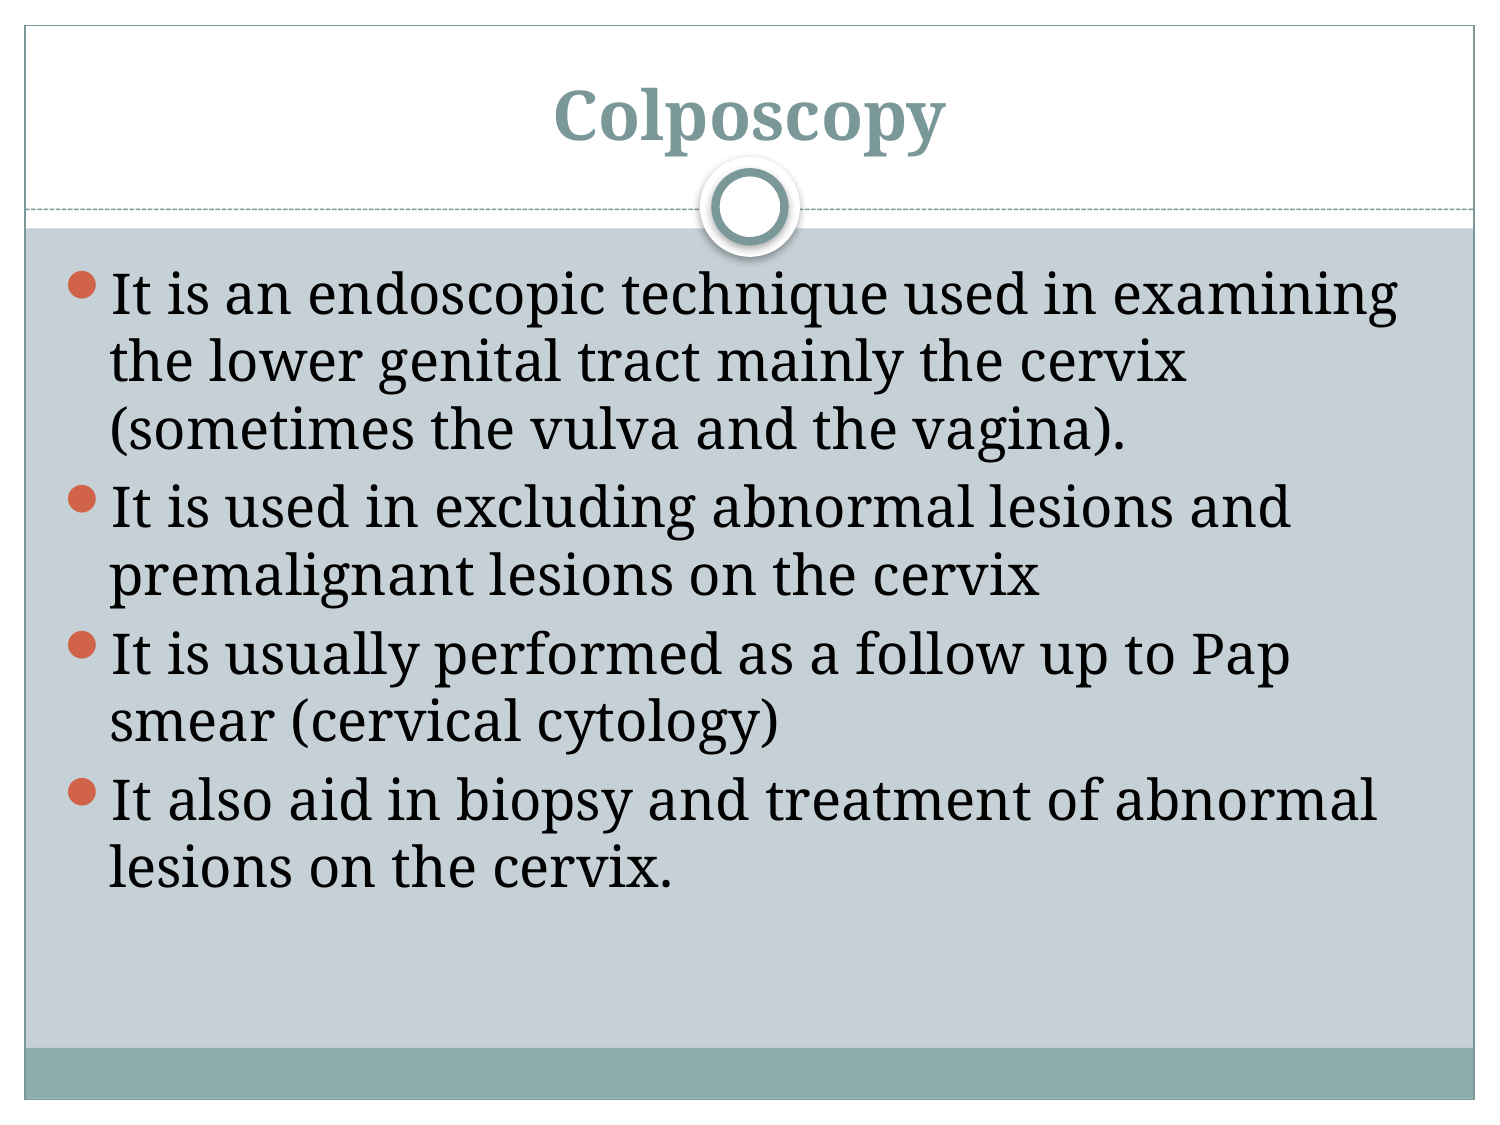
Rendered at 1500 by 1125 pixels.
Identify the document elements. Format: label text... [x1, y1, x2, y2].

title Colposcopy [49, 37, 1450, 162]
list It is an endoscopic technique used in examining the lower genital tract mainly the cervix (sometimes the vulva and the vagina). It is used in excluding abnormal lesions and premalignant lesions on the cervix It is usually performed as a follow up to Pap smear (cervical cytology) It also aid in biopsy and treatment of abnormal lesions on the cervix. [49, 250, 1445, 1001]
